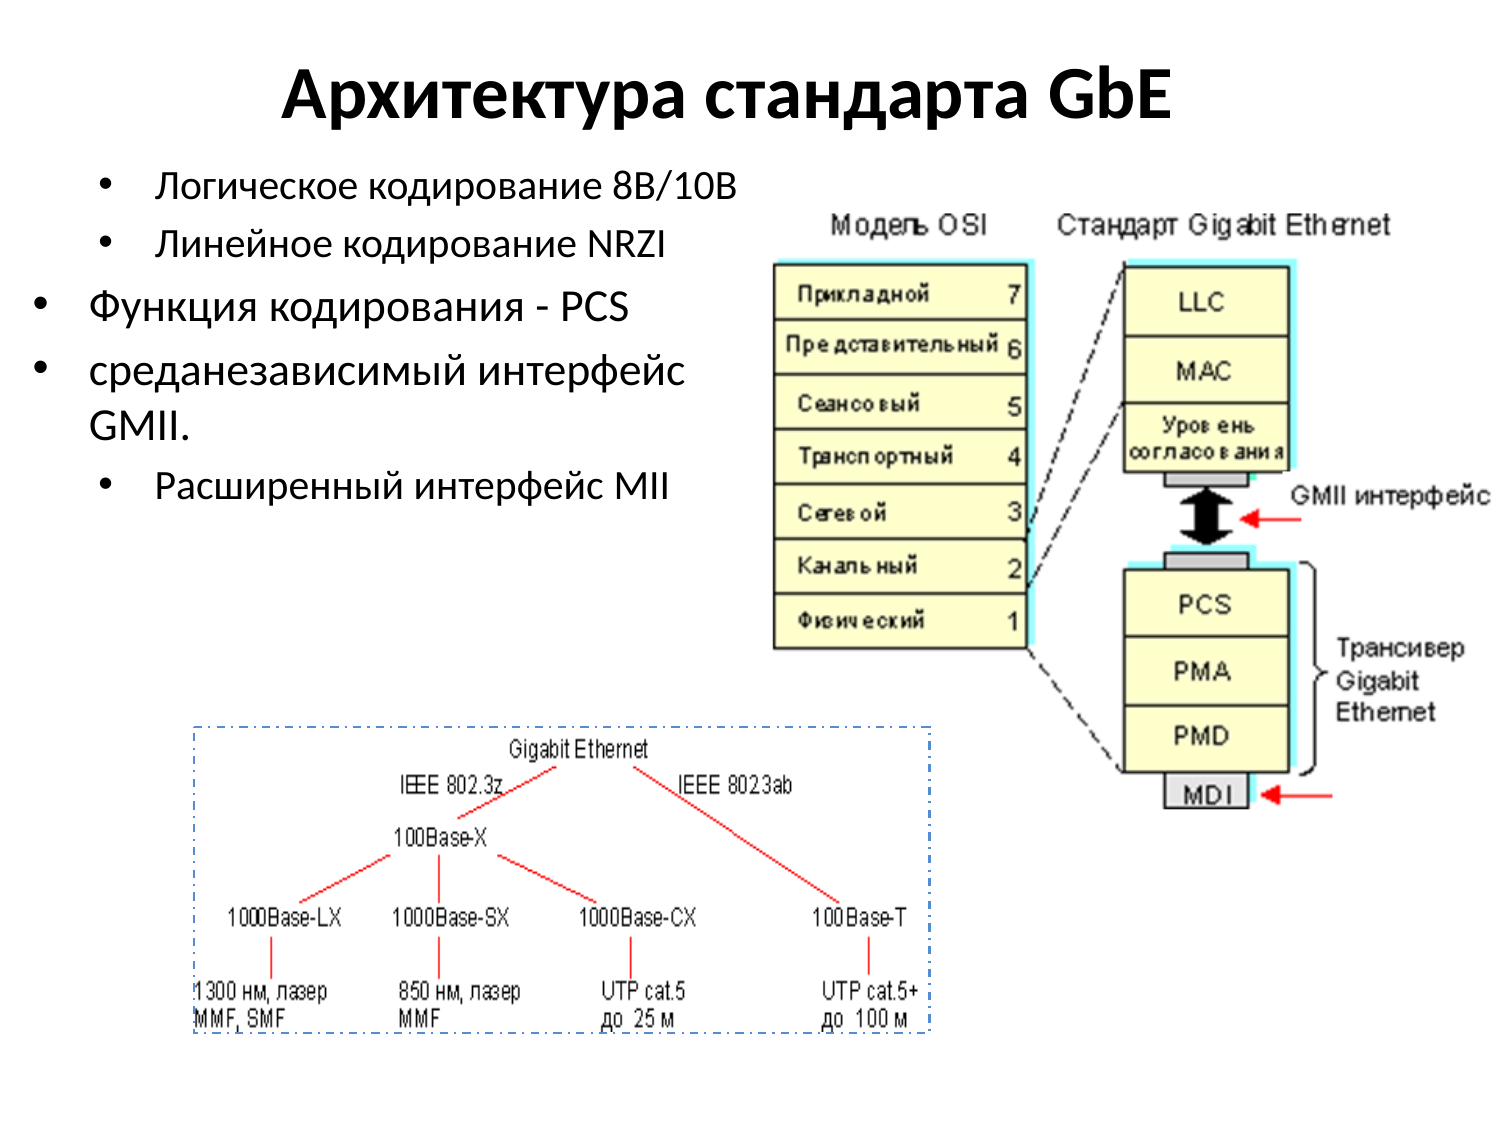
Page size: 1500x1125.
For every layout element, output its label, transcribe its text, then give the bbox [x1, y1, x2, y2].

picture [194, 184, 1500, 1033]
title Архитектура стандарта GbE [29, 30, 1425, 147]
list Логическое кодирование 8B/10B Линейное кодирование NRZI Функция кодирования - PCS среданезависимый интерфейс GMII. Расширенный интерфейс MII [17, 150, 833, 1060]
